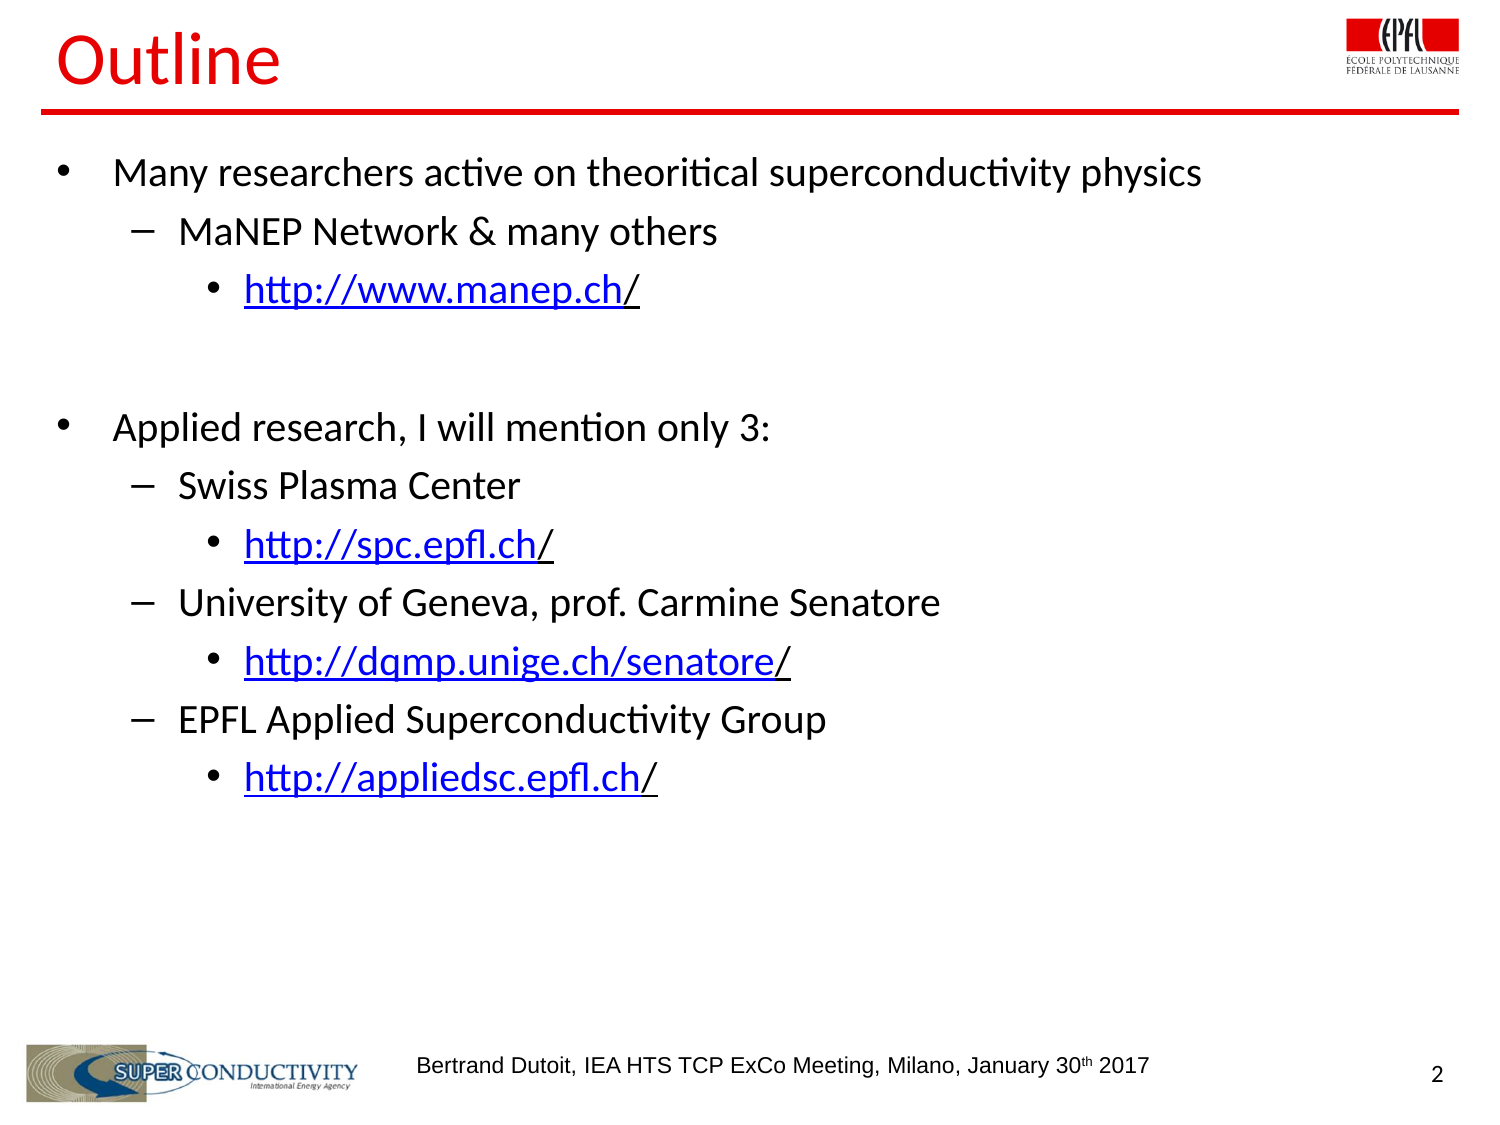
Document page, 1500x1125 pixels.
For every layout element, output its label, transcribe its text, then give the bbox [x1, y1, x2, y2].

list Many researchers active on theoritical superconductivity physics MaNEP Network & many others http://www.manep.ch/ Applied research, I will mention only 3: Swiss Plasma Center http://spc.epfl.ch/ University of Geneva, prof. Carmine Senatore http://dqmp.unige.ch/senatore/ EPFL Applied Superconductivity Group http://appliedsc.epfl.ch/ [41, 137, 1459, 880]
picture [17, 1040, 372, 1106]
footer Bertrand Dutoit, IEA HTS TCP ExCo Meeting, Milano, January 30th 2017 [401, 1042, 1176, 1103]
title Outline [41, 19, 1338, 91]
slide_number 2 [1198, 1042, 1459, 1103]
picture [1346, 18, 1459, 74]
